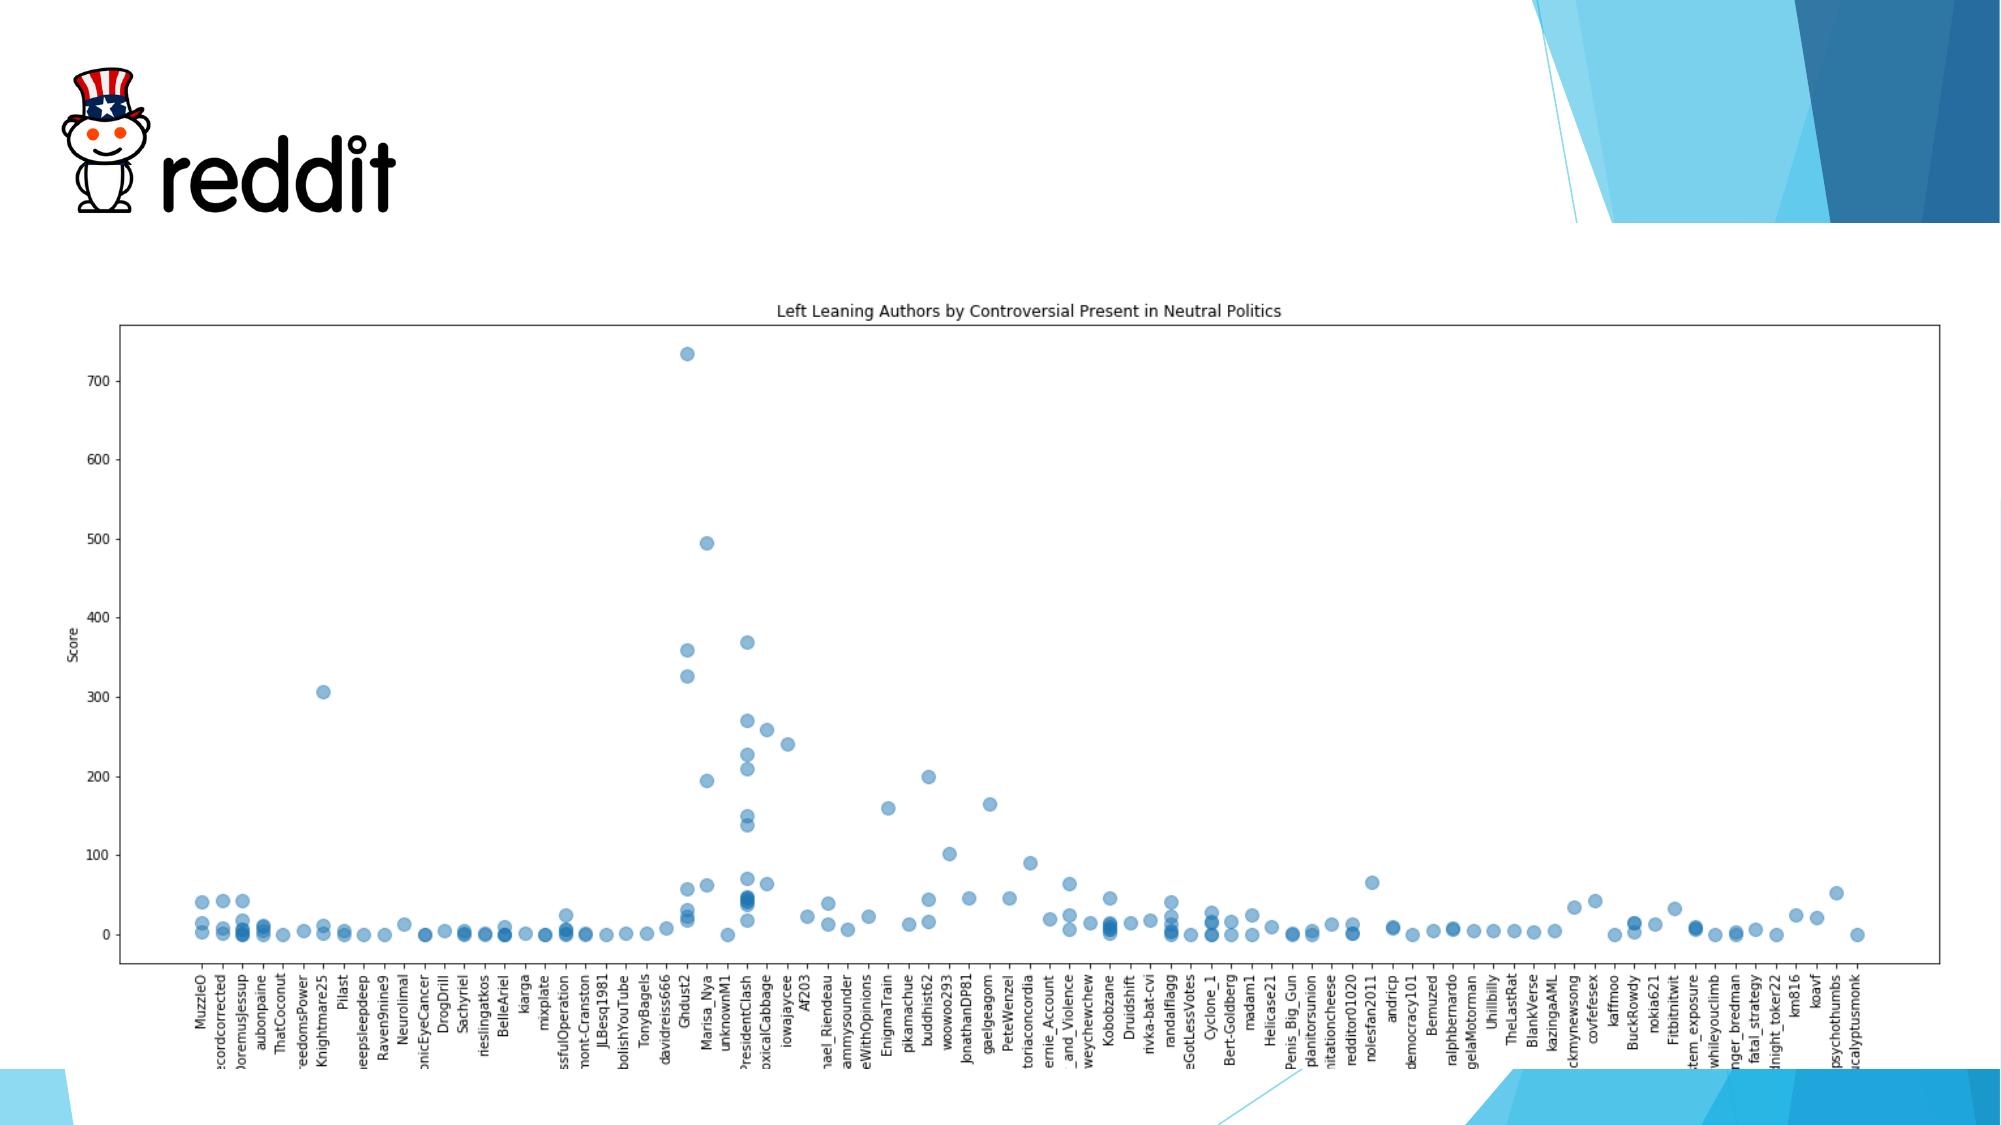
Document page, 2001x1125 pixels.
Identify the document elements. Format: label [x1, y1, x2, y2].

list [43, 61, 425, 225]
picture [0, 223, 2000, 1070]
